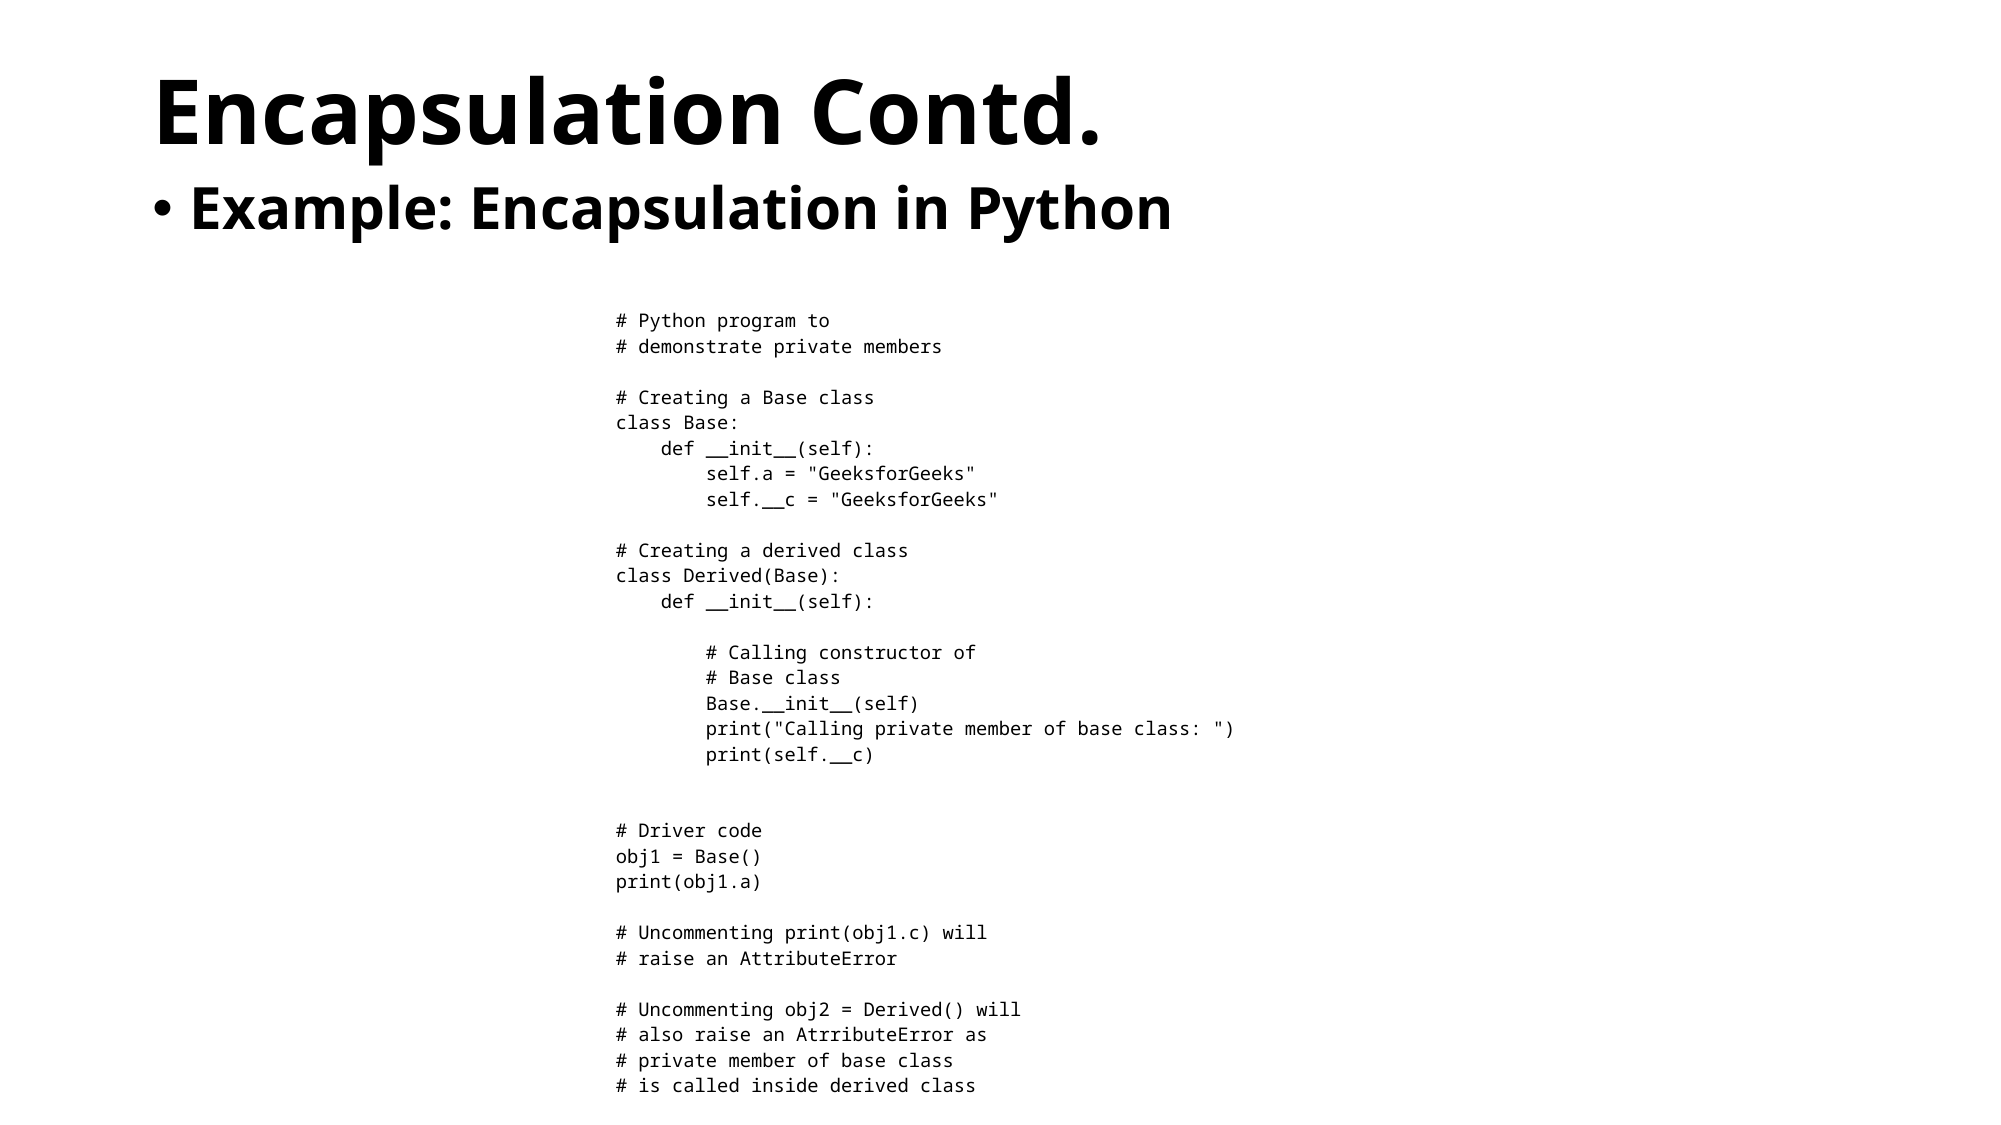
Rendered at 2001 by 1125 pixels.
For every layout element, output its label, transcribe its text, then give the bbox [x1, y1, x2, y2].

table_header # Python program to # demonstrate private members # Creating a Base class class Base: def __init__(self): self.a = "GeeksforGeeks" self.__c = "GeeksforGeeks" # Creating a derived class class Derived(Base): def __init__(self): # Calling constructor of # Base class Base.__init__(self) print("Calling private member of base class: ") print(self.__c) # Driver code obj1 = Base() print(obj1.a) # Uncommenting print(obj1.c) will # raise an AttributeError # Uncommenting obj2 = Derived() will # also raise an AtrributeError as # private member of base class # is called inside derived class [607, 295, 1393, 1111]
title Encapsulation Contd. [137, 59, 1863, 172]
list Example: Encapsulation in Python [137, 172, 1863, 1048]
